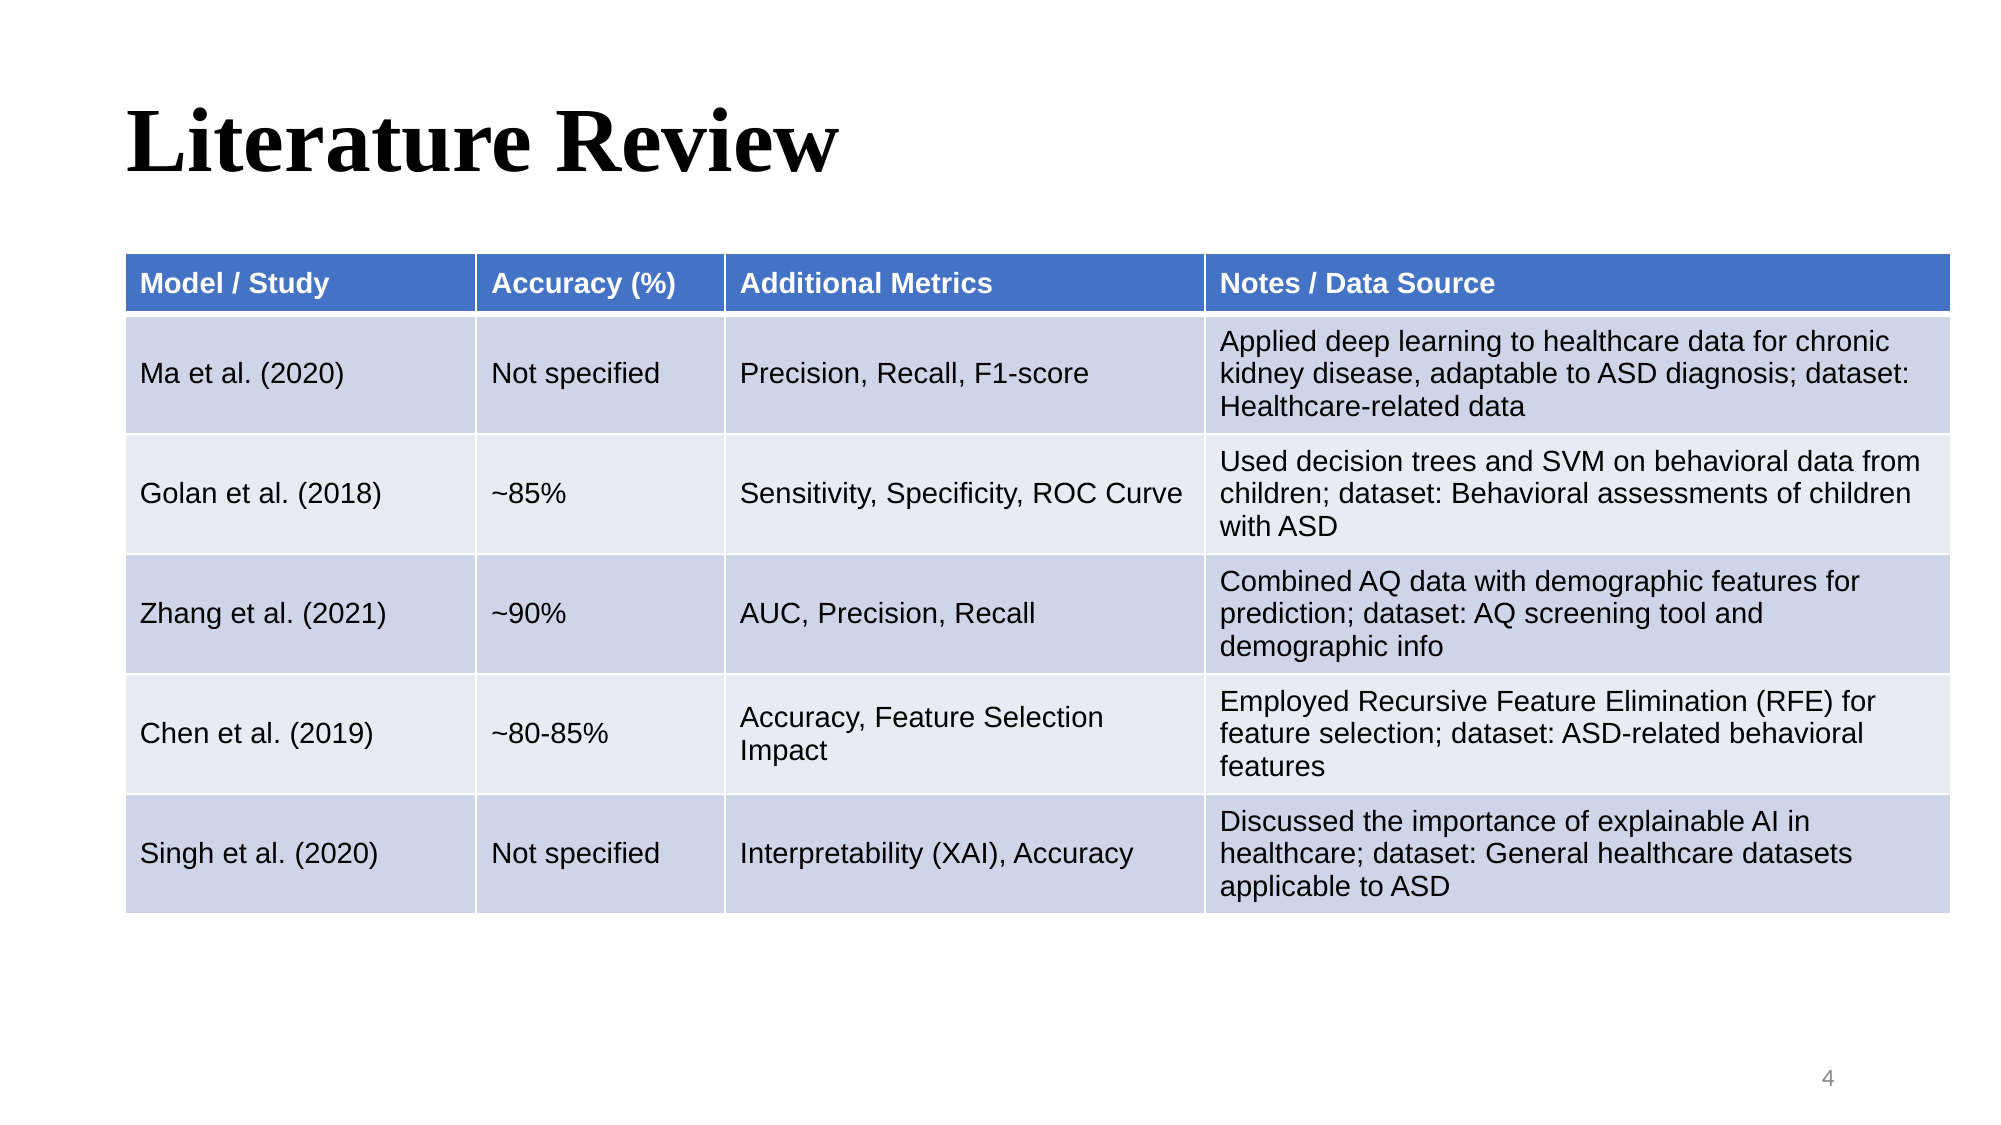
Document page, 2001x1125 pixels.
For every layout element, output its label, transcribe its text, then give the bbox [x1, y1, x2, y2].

table_header Notes / Data Source [1206, 254, 1950, 311]
table_cell Employed Recursive Feature Elimination (RFE) for feature selection; dataset: ASD-related behavioral features [1206, 675, 1950, 793]
table_cell ~80-85% [477, 675, 724, 793]
table_cell Applied deep learning to healthcare data for chronic kidney disease, adaptable to ASD diagnosis; dataset: Healthcare-related data [1206, 317, 1950, 433]
table_cell Precision, Recall, F1-score [726, 317, 1204, 433]
table_cell Interpretability (XAI), Accuracy [726, 795, 1204, 913]
table_header Model / Study [126, 254, 475, 311]
table_cell ~85% [477, 435, 724, 553]
table_header Additional Metrics [726, 254, 1204, 311]
table_cell Chen et al. (2019) [126, 675, 475, 793]
table_cell Not specified [477, 317, 724, 433]
table_cell Sensitivity, Specificity, ROC Curve [726, 435, 1204, 553]
table_cell AUC, Precision, Recall [726, 555, 1204, 673]
table_cell ~90% [477, 555, 724, 673]
table_cell Used decision trees and SVM on behavioral data from children; dataset: Behavioral assessments of children with ASD [1206, 435, 1950, 553]
table_cell Golan et al. (2018) [126, 435, 475, 553]
text_box Literature Review [124, 78, 1464, 191]
table_cell Ma et al. (2020) [126, 317, 475, 433]
table_cell Accuracy, Feature Selection Impact [726, 675, 1204, 793]
table_cell Singh et al. (2020) [126, 795, 475, 913]
table_header Accuracy (%) [477, 254, 724, 311]
table_cell Zhang et al. (2021) [126, 555, 475, 673]
table_cell Combined AQ data with demographic features for prediction; dataset: AQ screening tool and demographic info [1206, 555, 1950, 673]
table_cell Not specified [477, 795, 724, 913]
table_cell Discussed the importance of explainable AI in healthcare; dataset: General healthcare datasets applicable to ASD [1206, 795, 1950, 913]
slide_number 4 [1815, 1060, 1856, 1125]
